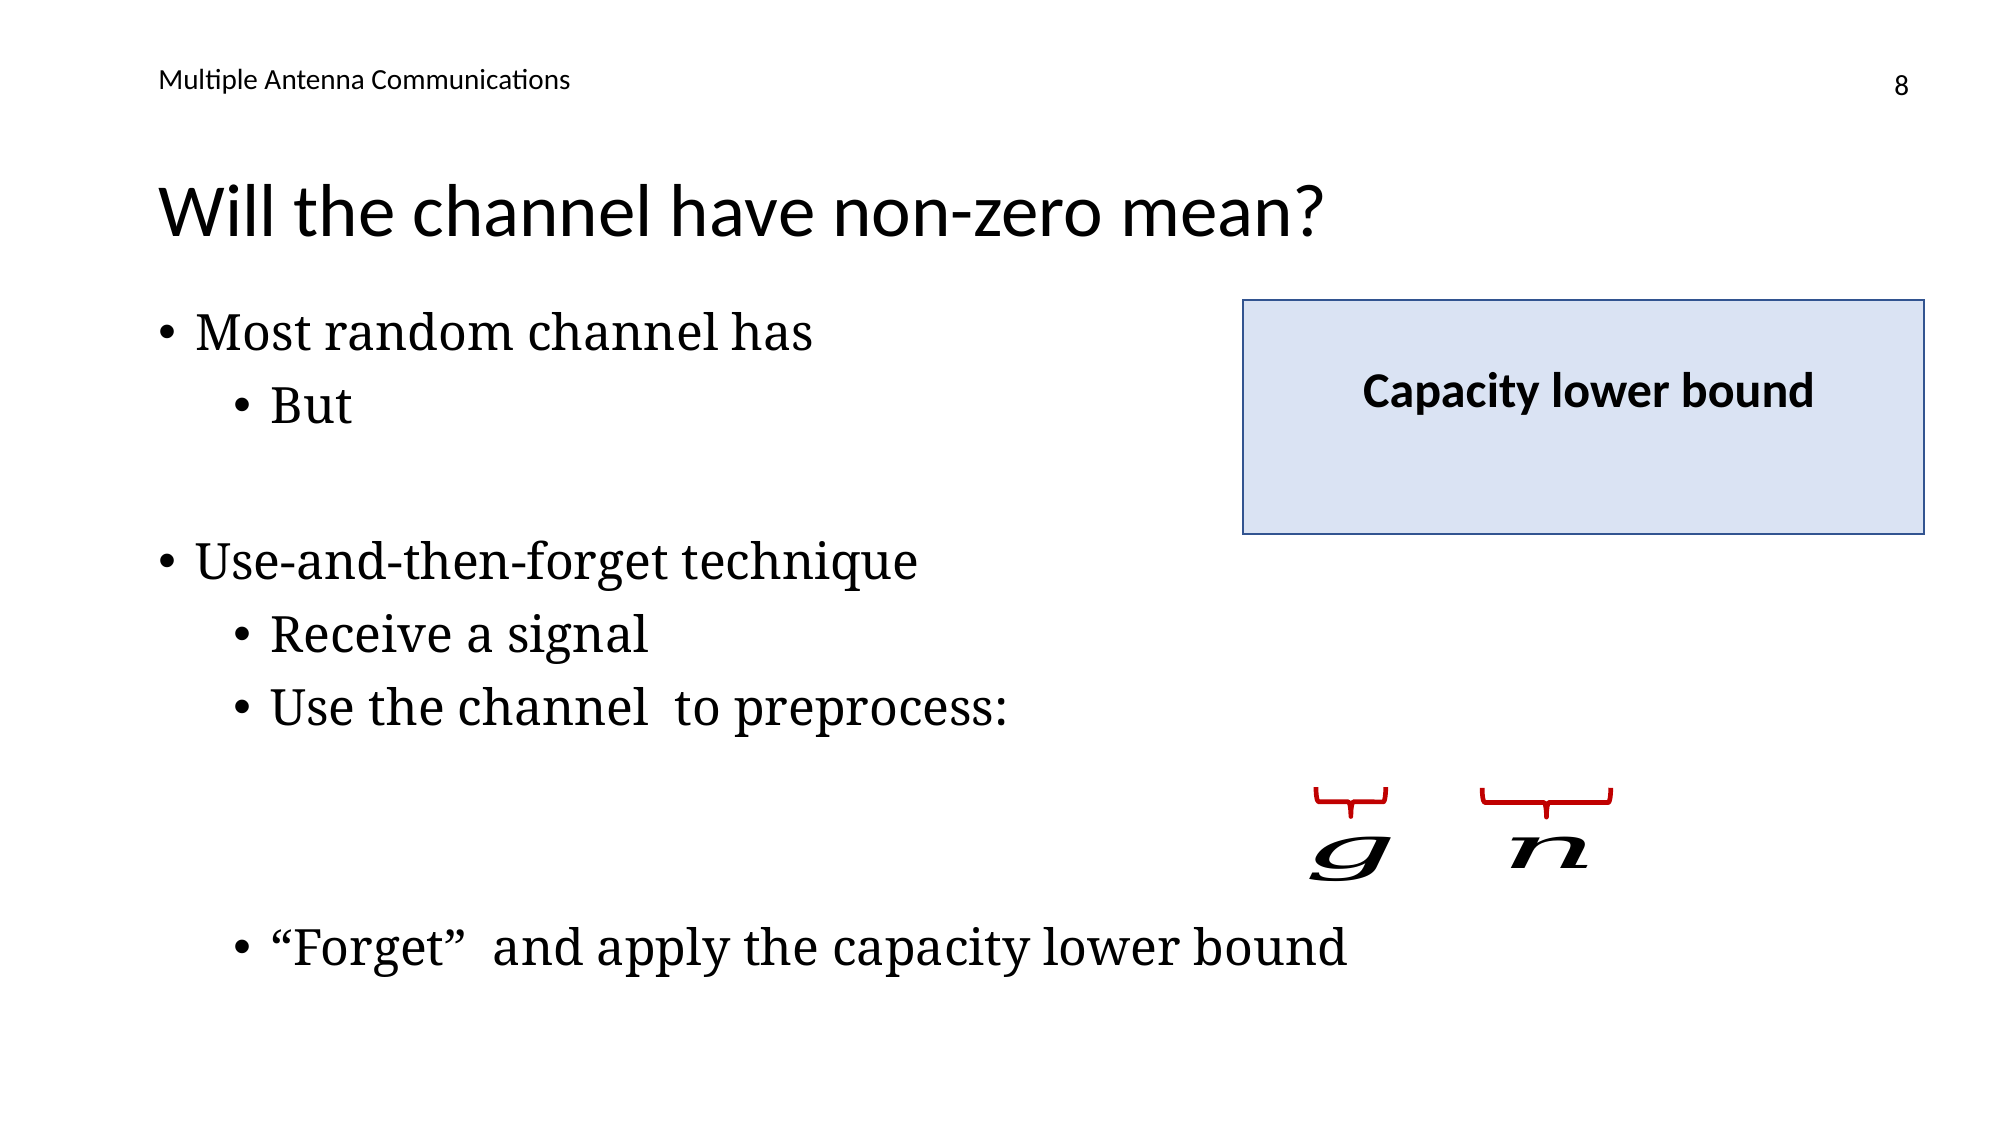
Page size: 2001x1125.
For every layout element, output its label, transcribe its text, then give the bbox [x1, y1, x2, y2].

title Will the channel have non-zero mean? [143, 163, 1924, 301]
text_box [1315, 787, 1386, 817]
footer Multiple Antenna Communications [143, 59, 1484, 103]
text_box [1482, 787, 1611, 818]
slide_number 8 [1802, 59, 1924, 103]
